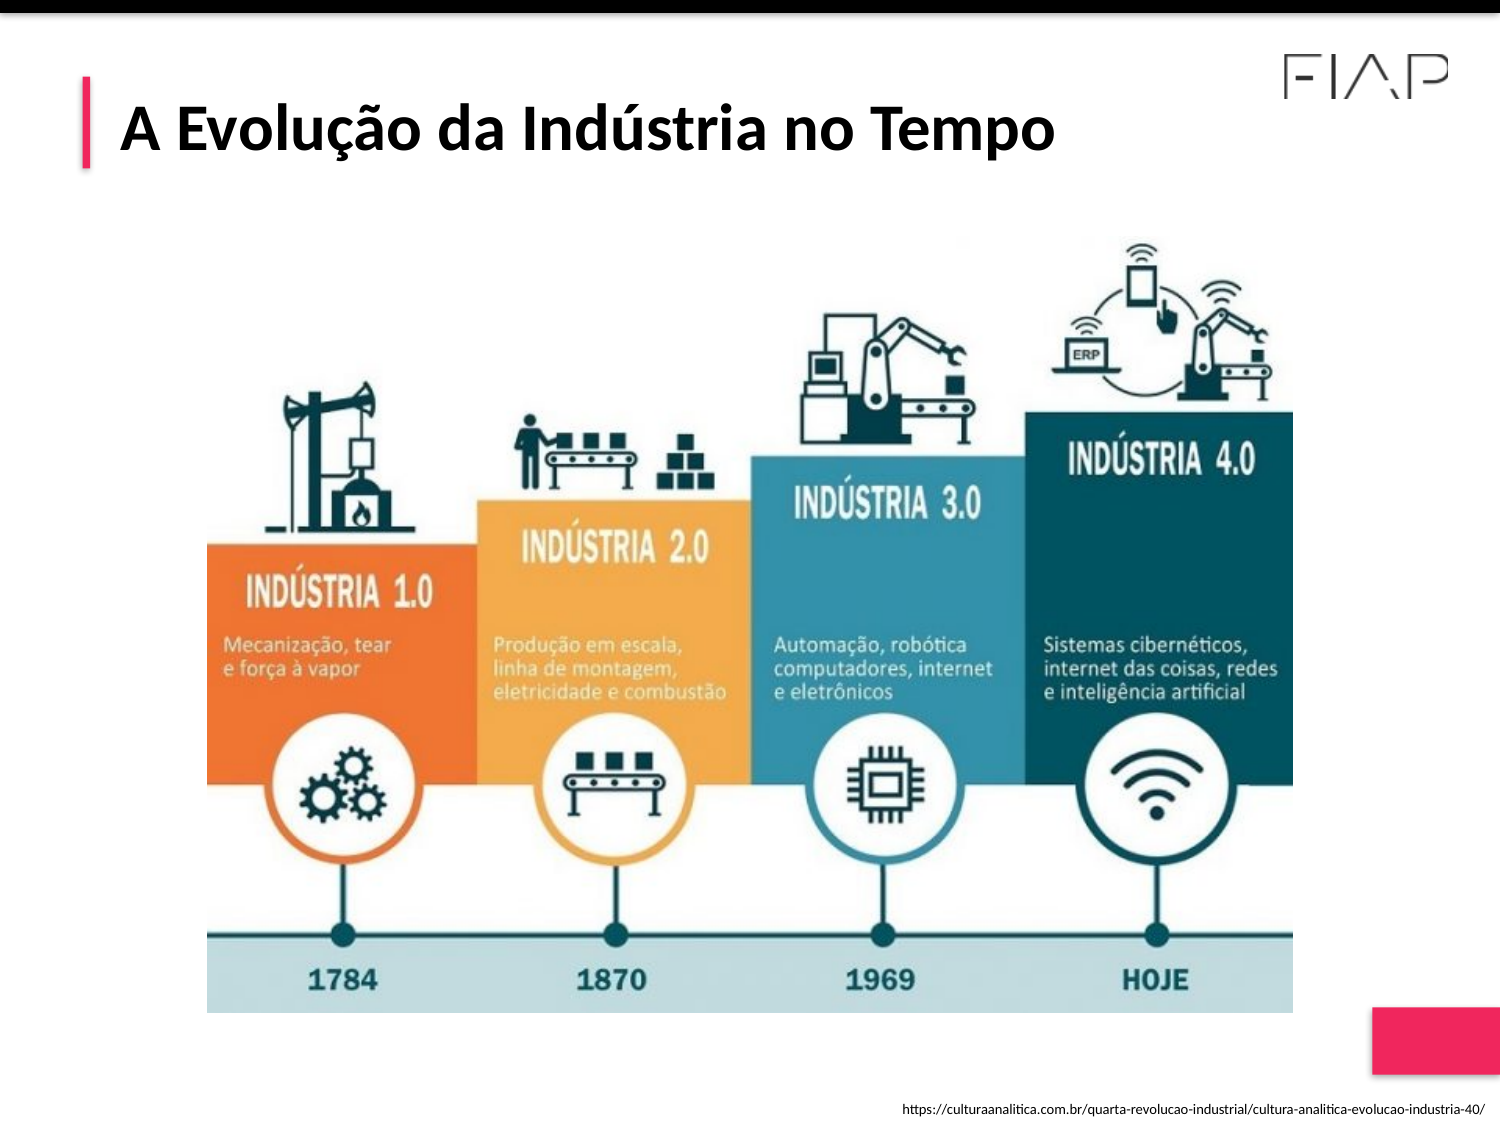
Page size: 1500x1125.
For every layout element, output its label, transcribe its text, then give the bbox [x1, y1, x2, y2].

picture [1283, 53, 1449, 99]
text_box [82, 76, 91, 169]
picture [206, 235, 1294, 1013]
text_box https://culturaanalitica.com.br/quarta-revolucao-industrial/cultura-analitica-evolucao-industria-40/ [749, 1092, 1500, 1125]
text_box [0, 0, 1500, 14]
text_box [1372, 1007, 1500, 1075]
text_box A Evolução da Indústria no Tempo [106, 76, 1227, 172]
